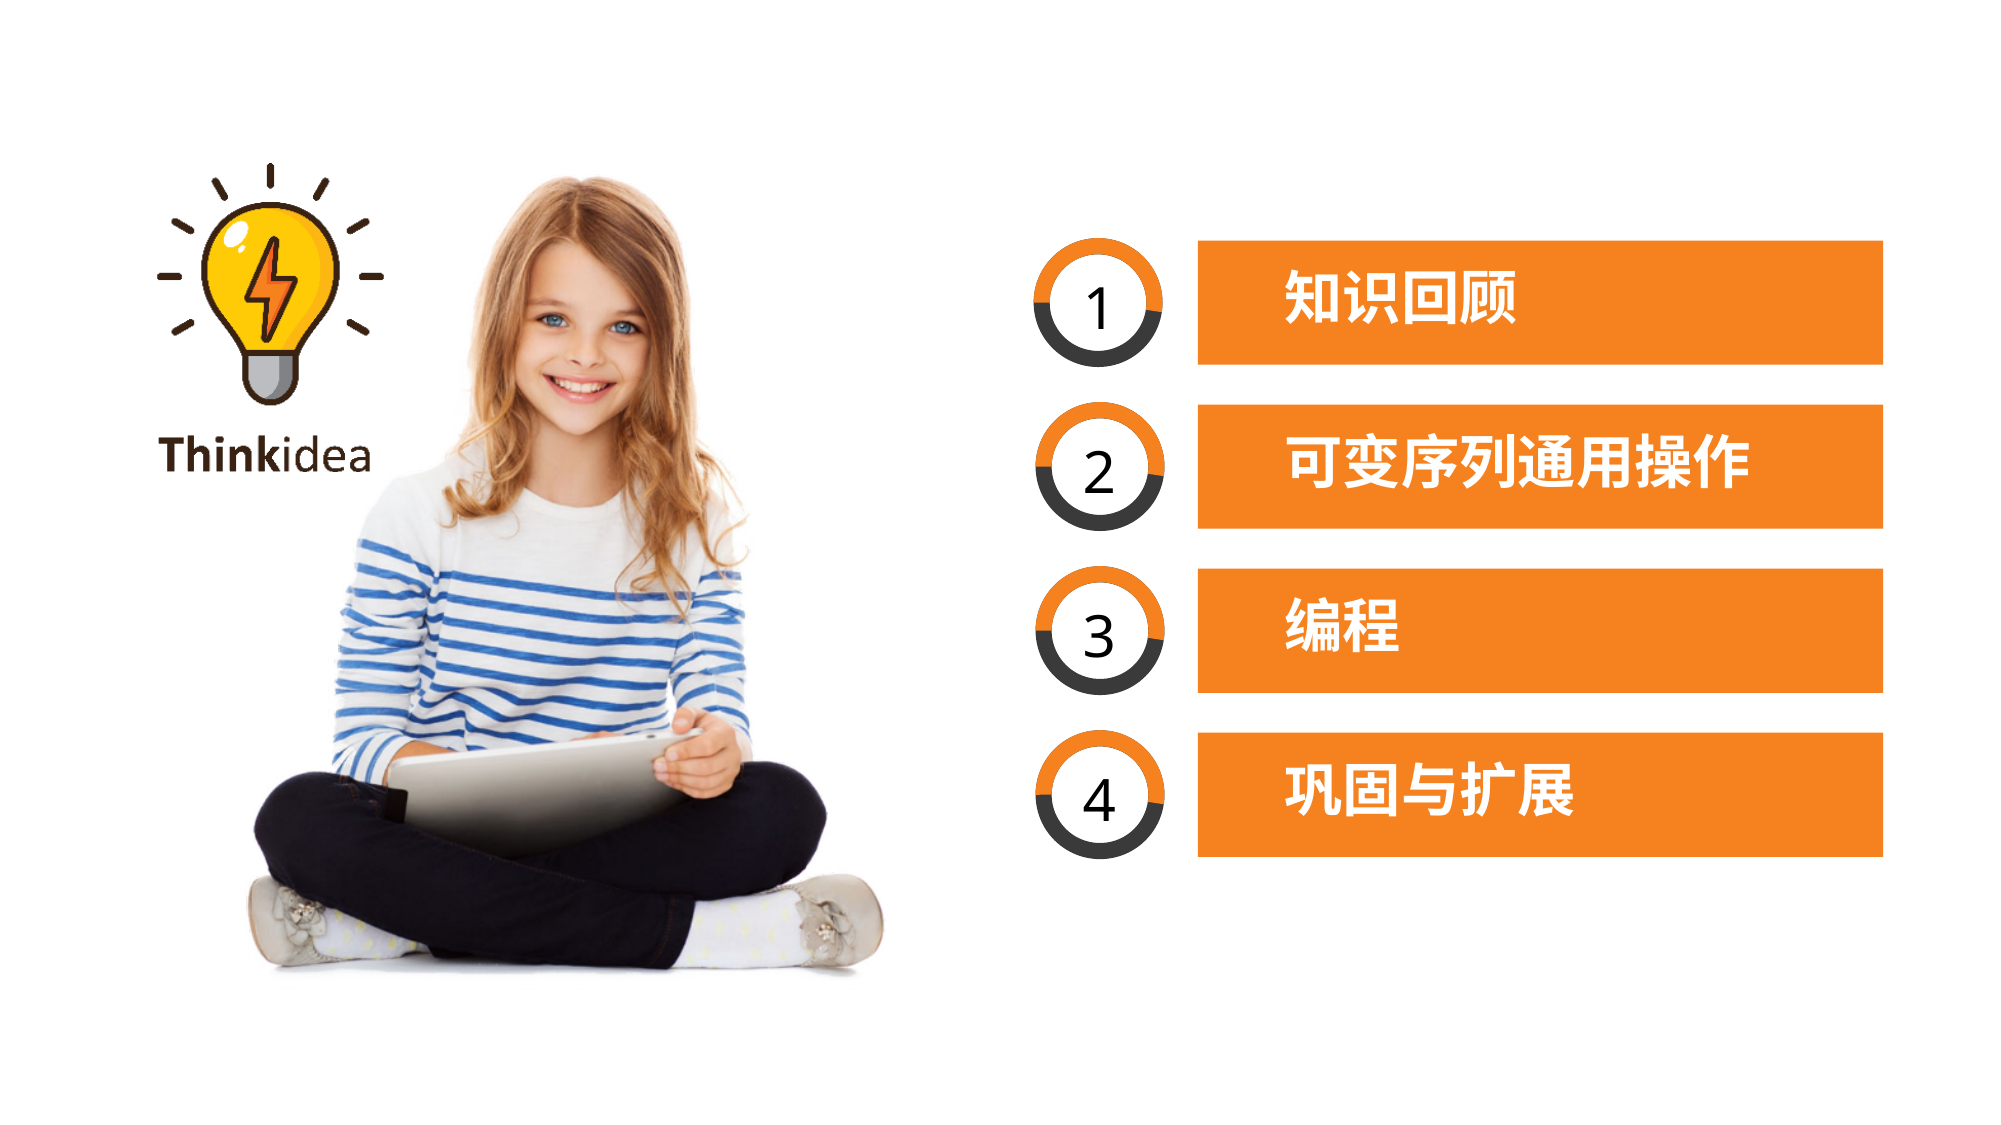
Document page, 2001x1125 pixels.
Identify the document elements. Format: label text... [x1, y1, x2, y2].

text_box 4 [1067, 756, 1131, 841]
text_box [1197, 240, 1884, 365]
text_box [1034, 565, 1166, 642]
text_box 3 [1067, 592, 1131, 677]
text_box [1197, 732, 1884, 857]
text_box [1197, 404, 1884, 529]
text_box [1034, 632, 1165, 697]
text_box [1034, 401, 1166, 478]
text_box [1034, 729, 1166, 806]
picture [158, 167, 1011, 1019]
text_box [1032, 237, 1164, 314]
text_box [104, 163, 425, 472]
text_box [1032, 304, 1163, 369]
text_box [1034, 468, 1165, 533]
text_box [1034, 796, 1165, 861]
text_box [1197, 568, 1884, 693]
text_box 2 [1067, 428, 1131, 513]
text_box 1 [1068, 264, 1132, 349]
